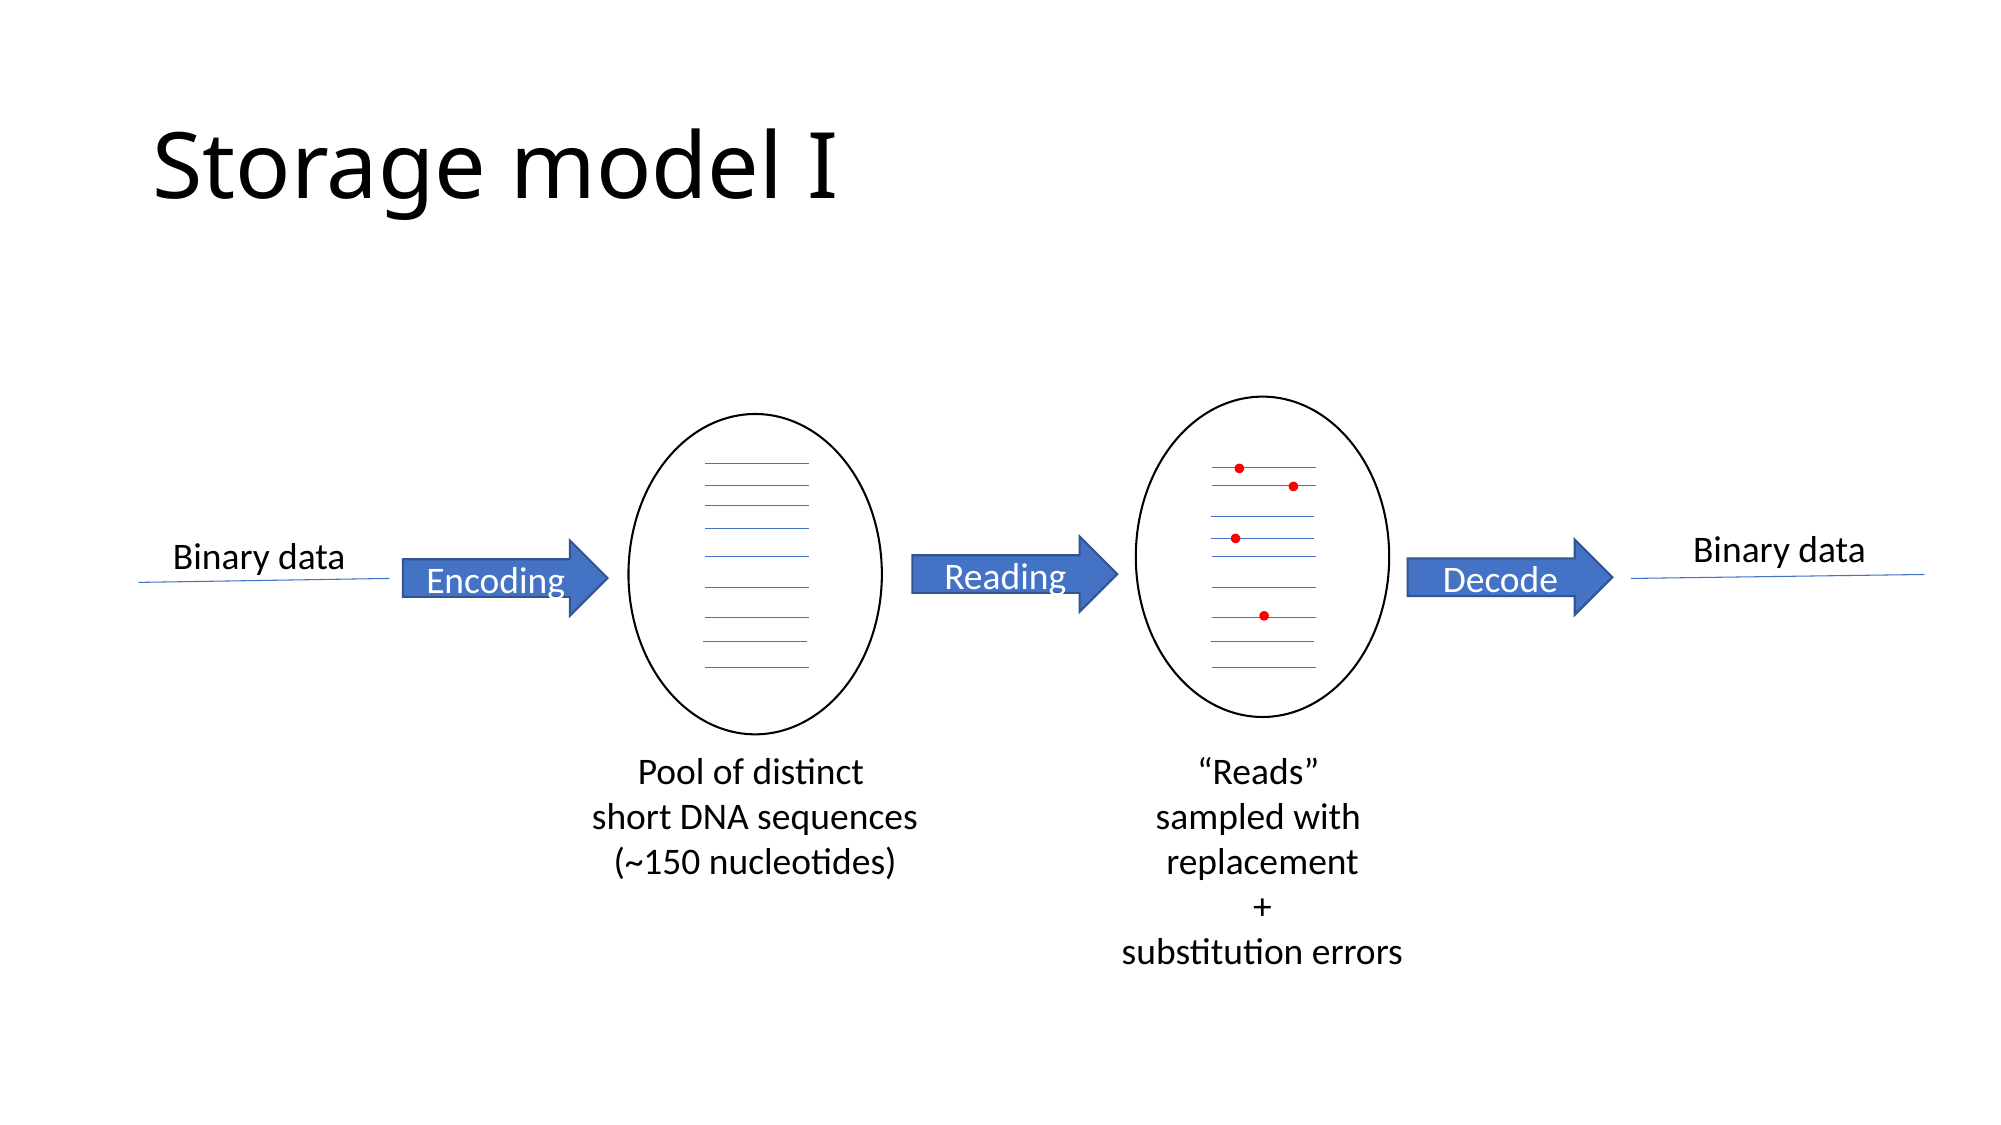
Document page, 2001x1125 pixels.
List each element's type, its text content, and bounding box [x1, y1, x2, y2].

text_box P [627, 412, 883, 736]
text_box Reading [911, 533, 1119, 615]
text_box Decode [1406, 537, 1614, 618]
text_box Encoding [401, 537, 610, 619]
text_box [1288, 486, 1299, 492]
text_box [1234, 463, 1244, 467]
text_box “Reads” sampled with replacement + substitution errors [1106, 739, 1419, 980]
text_box [1230, 533, 1241, 538]
text_box Binary data [1678, 517, 1881, 574]
text_box Pool of distinct short DNA sequences (~150 nucleotides) [577, 739, 934, 890]
text_box [1230, 539, 1241, 544]
title Storage model I [137, 59, 1863, 278]
text_box [1259, 611, 1269, 617]
text_box P [1134, 395, 1391, 719]
text_box Binary data [158, 524, 361, 578]
text_box [1234, 468, 1245, 474]
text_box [1630, 574, 1925, 579]
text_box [138, 578, 390, 583]
